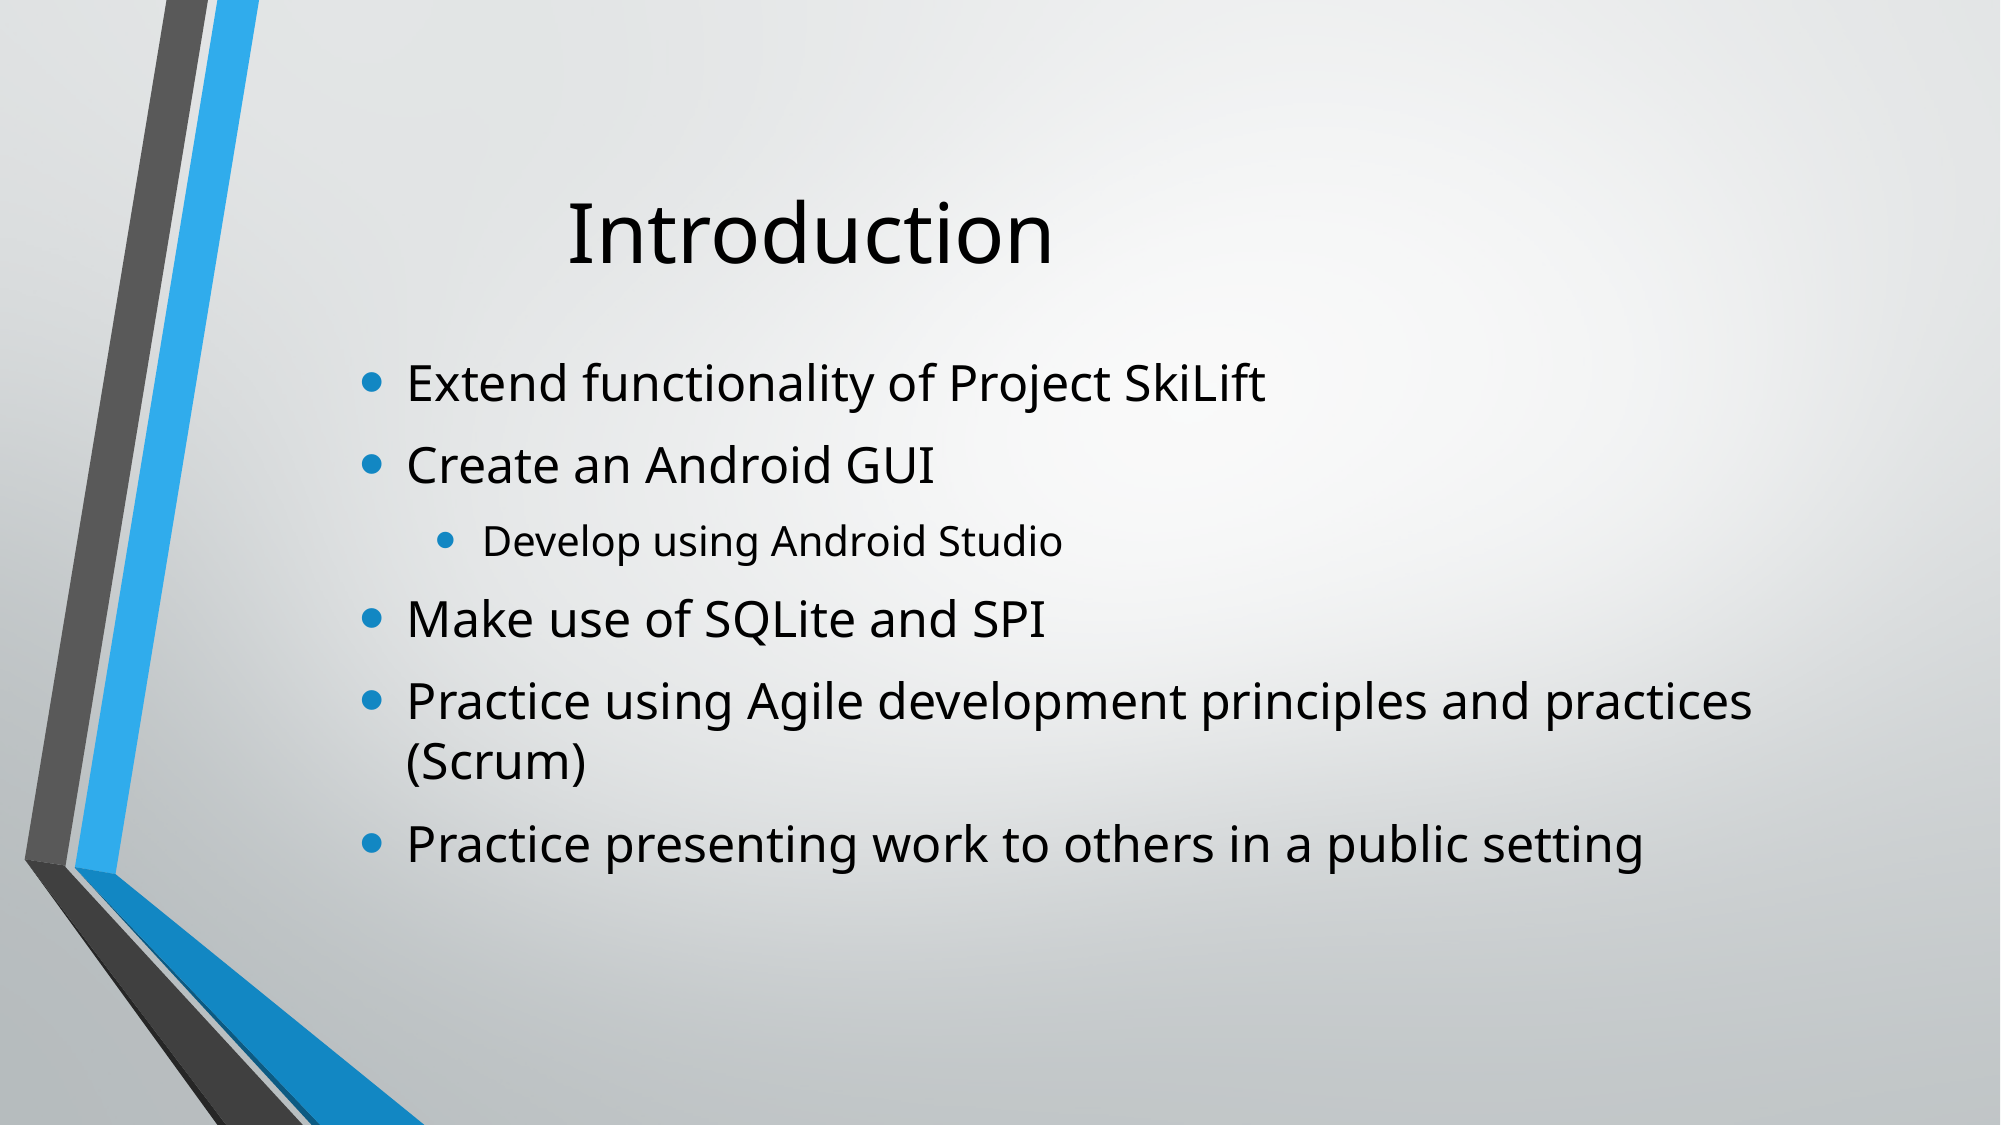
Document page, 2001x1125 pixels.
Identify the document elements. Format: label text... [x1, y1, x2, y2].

list Extend functionality of Project SkiLift Create an Android GUI Develop using Android Studio Make use of SQLite and SPI Practice using Agile development principles and practices (Scrum) Practice presenting work to others in a public setting [344, 291, 1806, 1015]
title Introduction [112, 106, 1513, 354]
